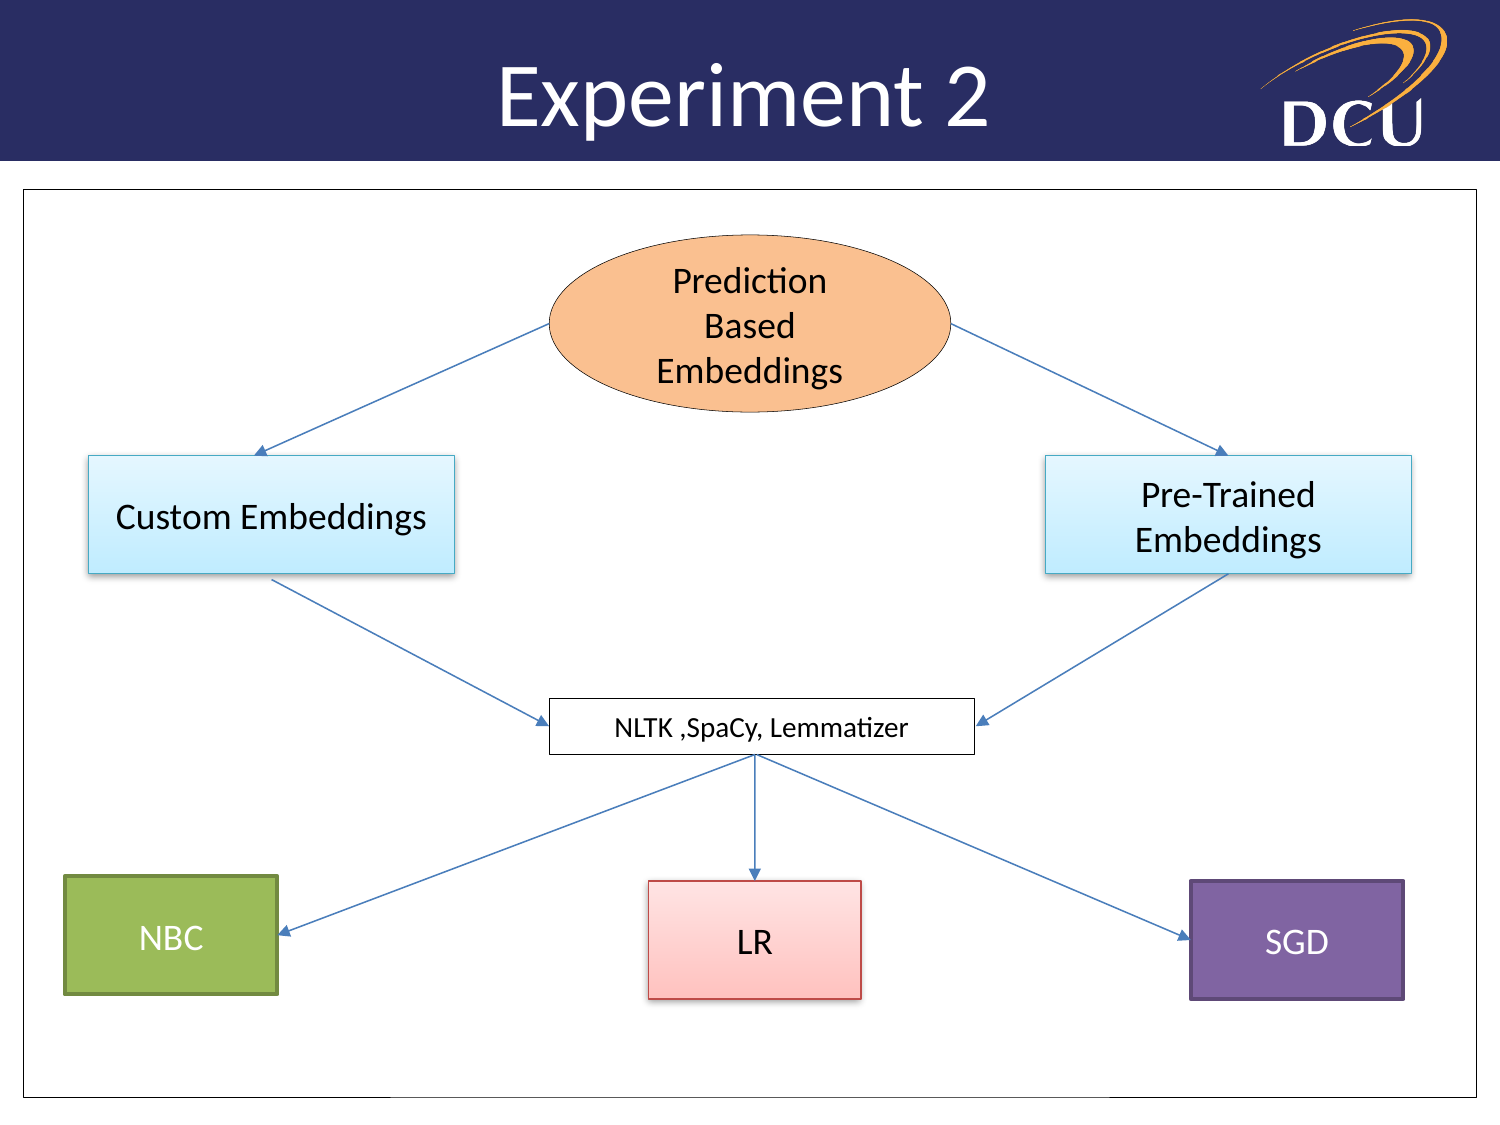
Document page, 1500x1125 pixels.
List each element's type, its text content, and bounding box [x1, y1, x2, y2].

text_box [975, 573, 1229, 727]
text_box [277, 754, 756, 936]
text_box NBC [63, 874, 279, 996]
text_box Custom Embeddings [88, 455, 455, 574]
picture [0, 0, 1500, 161]
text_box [253, 323, 550, 456]
text_box Experiment 2 [481, 27, 1007, 153]
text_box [950, 323, 1229, 456]
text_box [271, 579, 550, 727]
text_box SGD [1189, 879, 1405, 1001]
text_box Pre-Trained Embeddings [1045, 455, 1412, 574]
text_box NLTK ,SpaCy, Lemmatizer [547, 696, 977, 753]
list [21, 188, 1479, 1099]
text_box Prediction Based Embeddings [547, 232, 953, 415]
text_box LR [648, 944, 862, 1000]
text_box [756, 754, 1191, 941]
